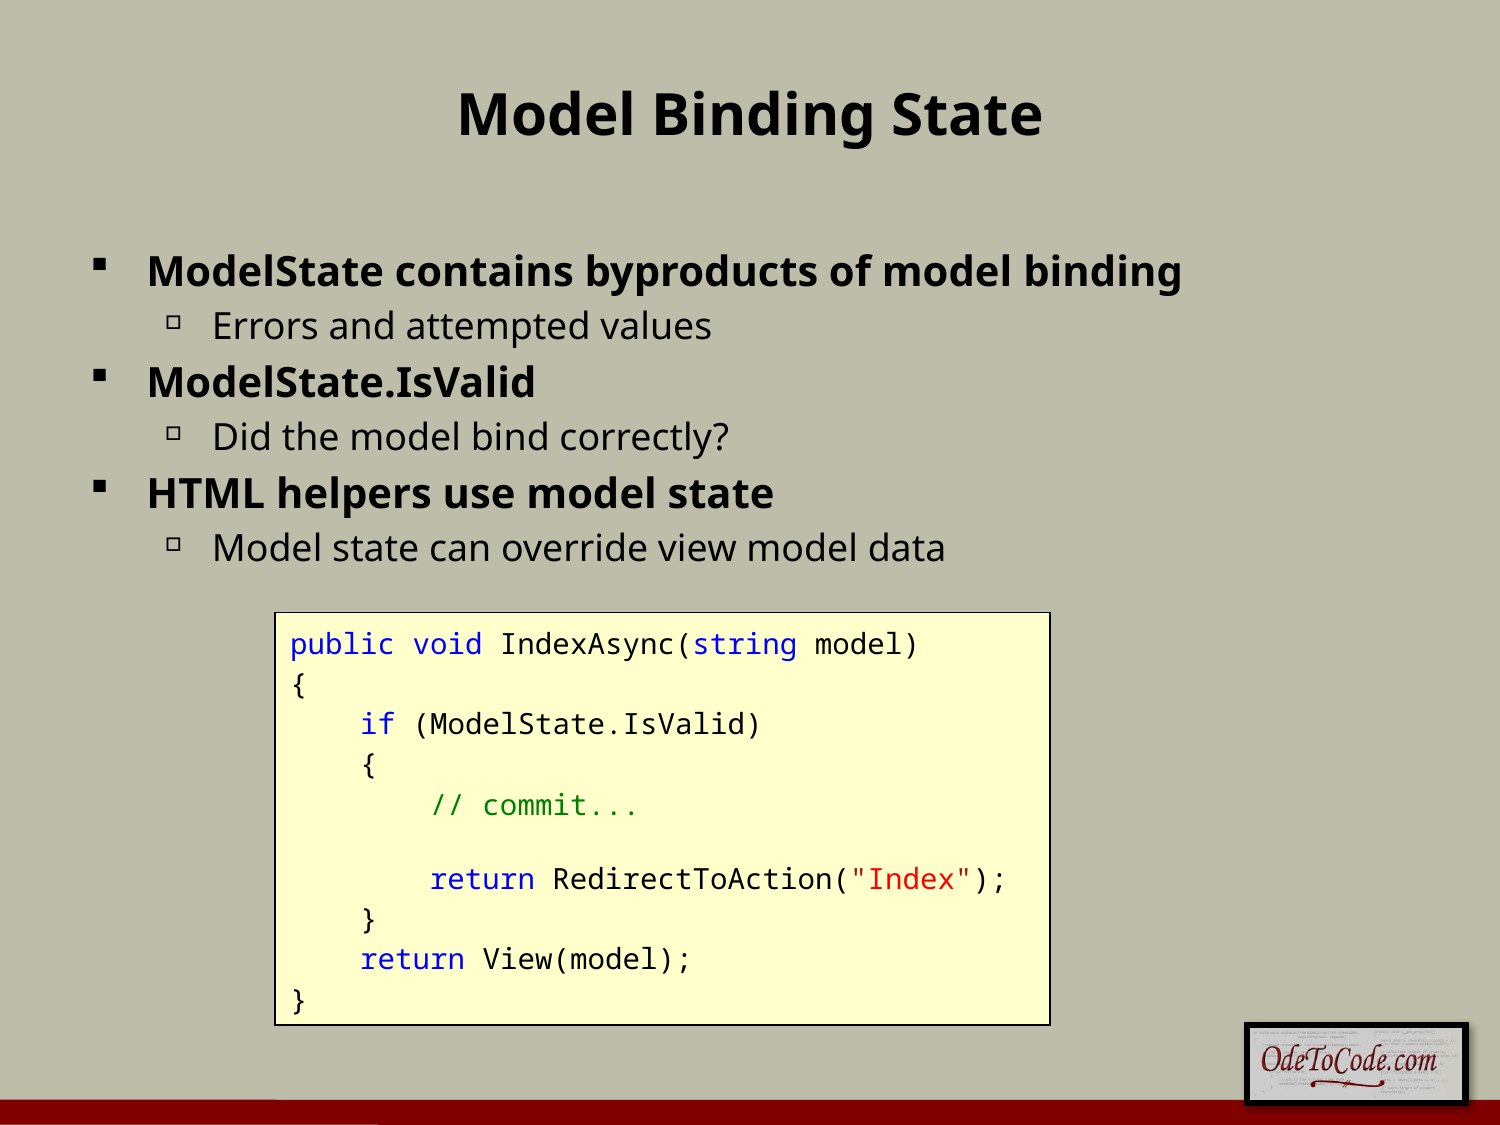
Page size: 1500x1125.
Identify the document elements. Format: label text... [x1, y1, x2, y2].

title Model Binding State [74, 49, 1426, 176]
list ModelState contains byproducts of model binding Errors and attempted values ModelState.IsValid Did the model bind correctly? HTML helpers use model state Model state can override view model data [74, 237, 1426, 976]
picture [1250, 1028, 1462, 1100]
text_box public void IndexAsync(string model) { if (ModelState.IsValid) { // commit... return RedirectToAction("Index"); } return View(model); } [275, 612, 1050, 1025]
